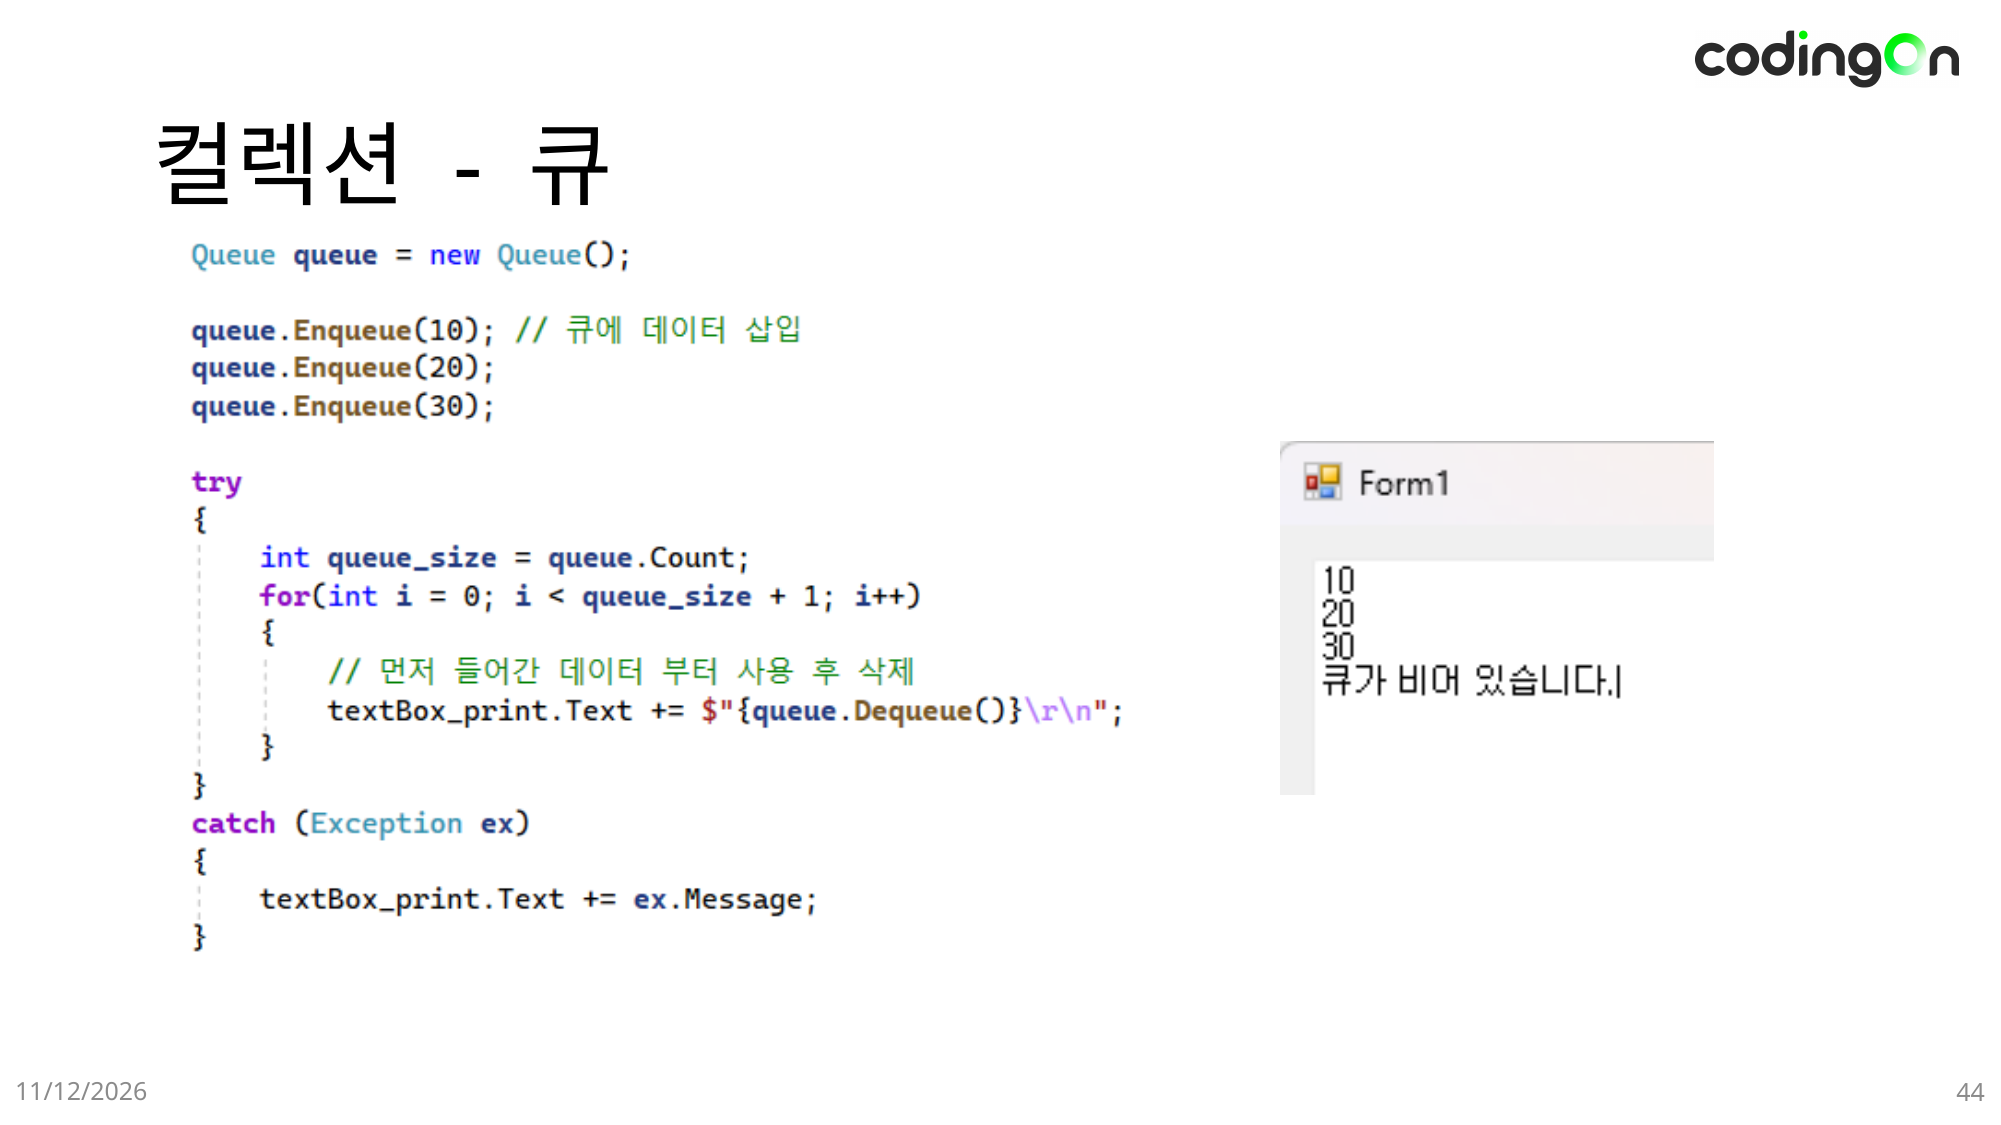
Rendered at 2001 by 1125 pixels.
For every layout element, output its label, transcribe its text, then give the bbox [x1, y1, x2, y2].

picture [175, 226, 1145, 970]
slide_number 12-21(Sat) [0, 1062, 450, 1123]
title 컬렉션 - 큐 [137, 59, 1863, 278]
picture [1695, 30, 1959, 88]
slide_number 44 [1550, 1063, 2000, 1124]
picture [1280, 441, 1714, 795]
